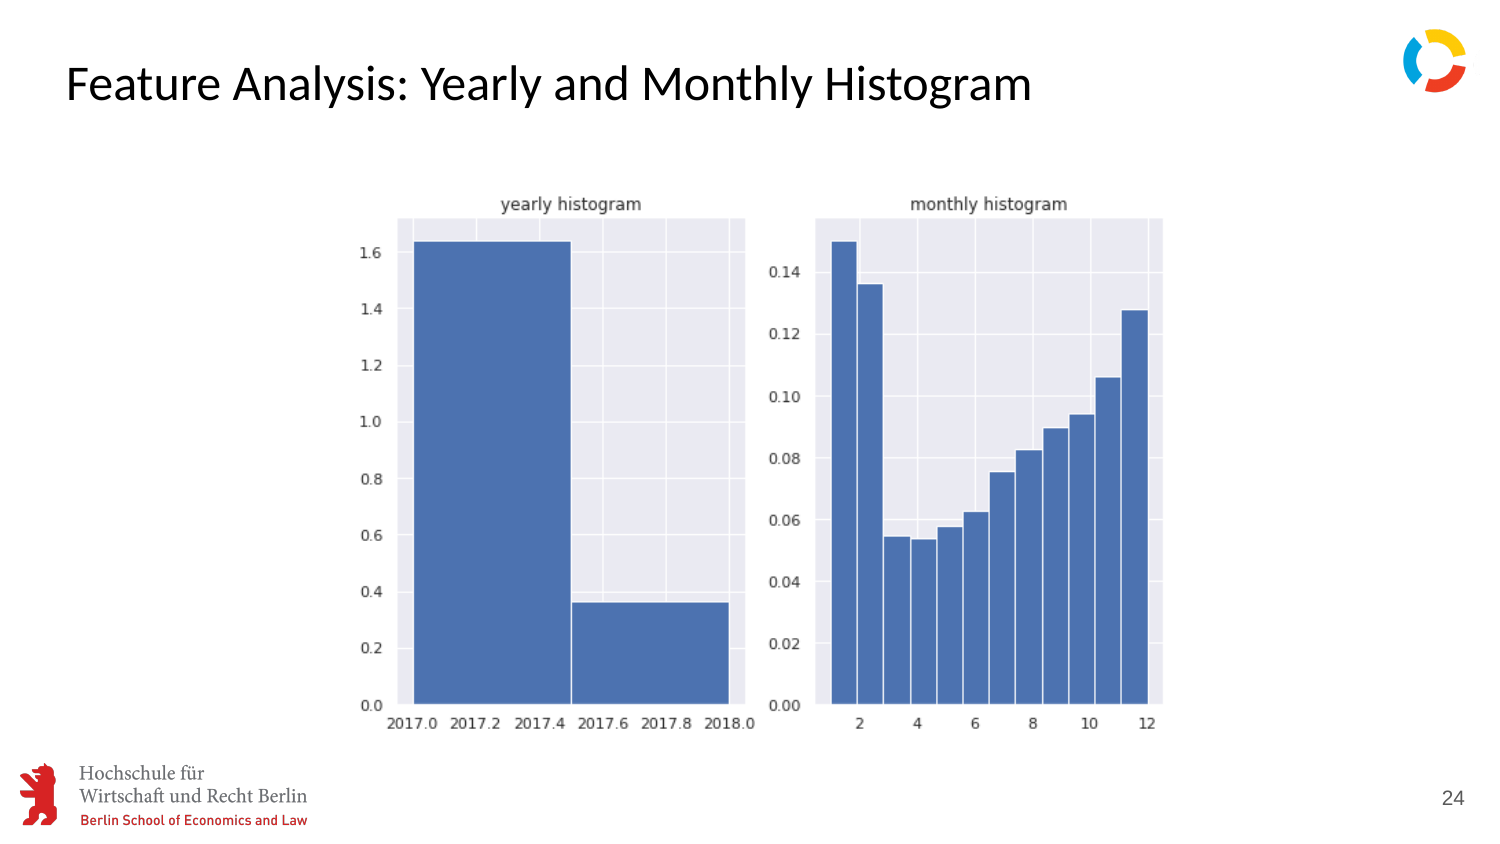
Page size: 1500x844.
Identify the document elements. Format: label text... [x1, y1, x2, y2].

title Feature Analysis: Yearly and Monthly Histogram [51, 35, 1449, 130]
picture [340, 187, 1181, 774]
slide_number 24 [1389, 764, 1480, 830]
picture [18, 761, 309, 827]
picture [1389, 15, 1480, 106]
